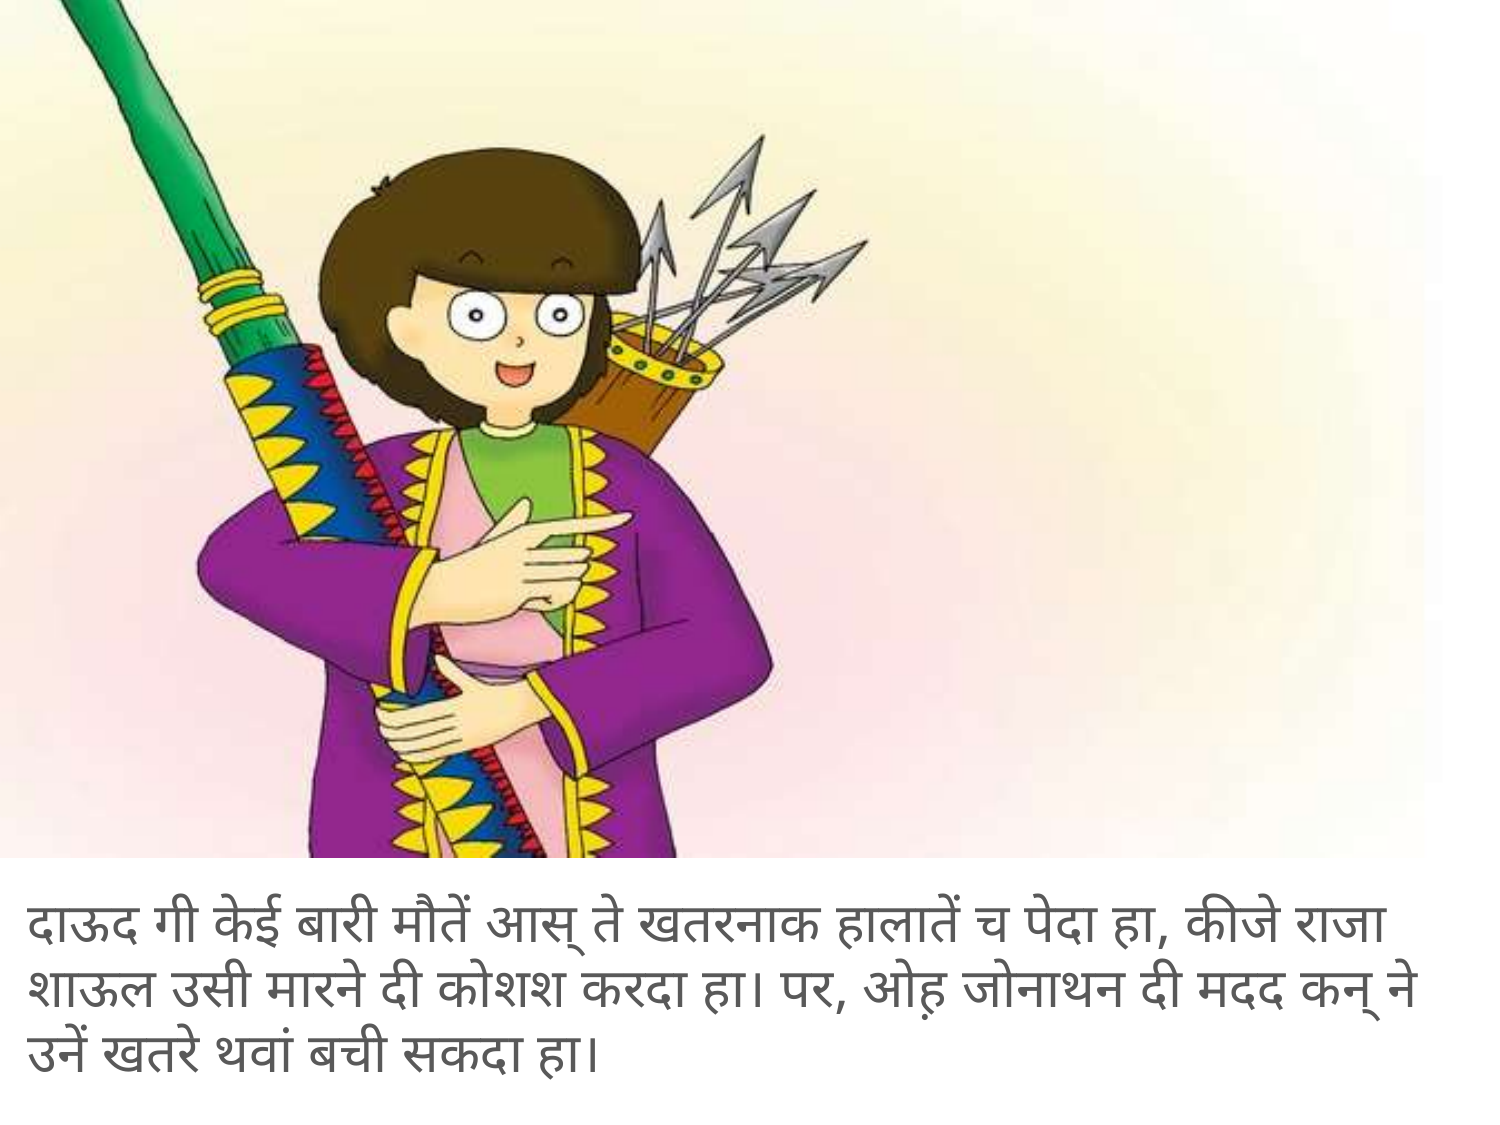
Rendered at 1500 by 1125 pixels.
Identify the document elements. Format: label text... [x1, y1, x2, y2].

picture [0, 0, 1448, 858]
text_box दाऊद गी केई बारी मौतें आस् ते खतरनाक हालातें च पेदा हा, कीजे राजा शाऊल उसी मारने दी कोशश करदा हा। पर, ओह़ जोनाथन दी मदद कन् ने उनें खतरे थवां बची सकदा हा। [12, 881, 1498, 1091]
